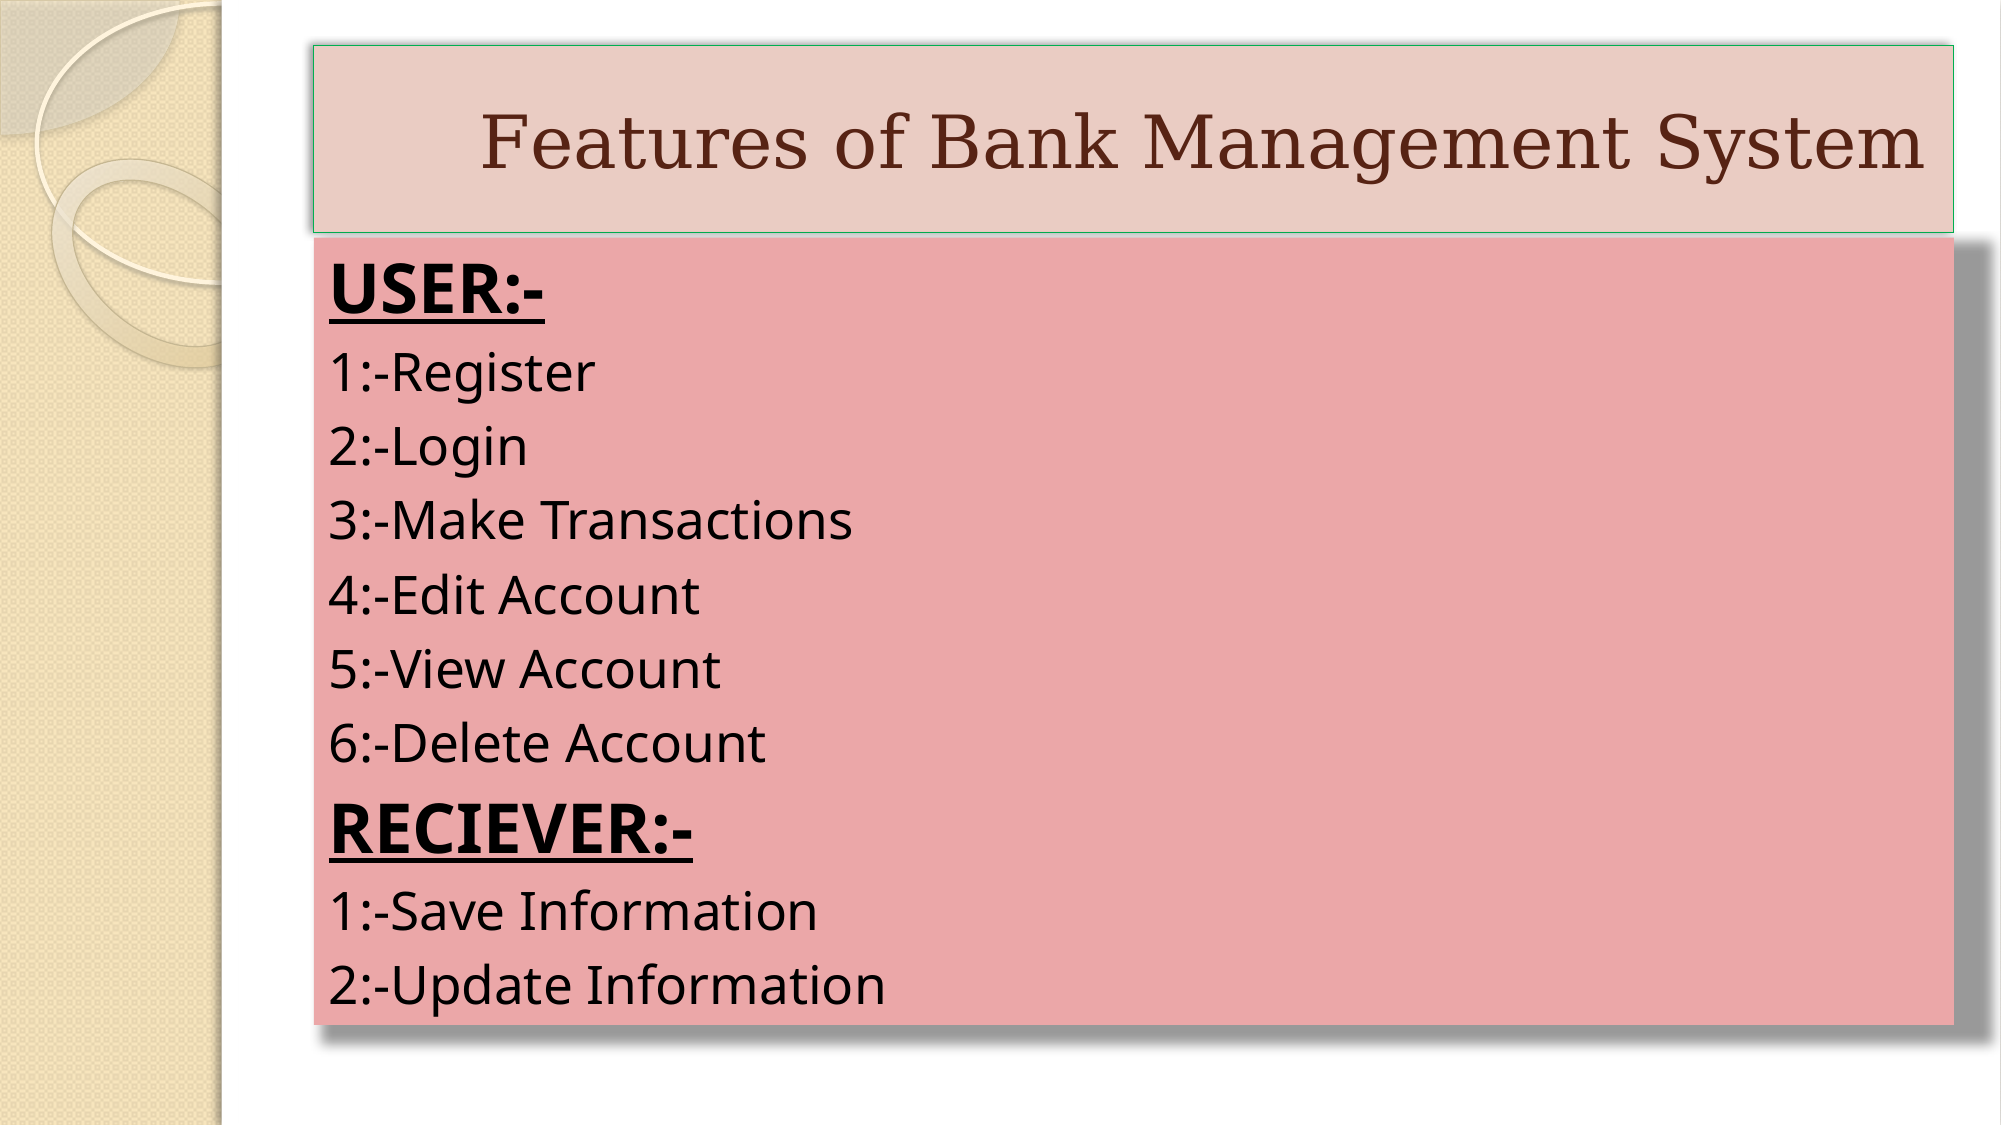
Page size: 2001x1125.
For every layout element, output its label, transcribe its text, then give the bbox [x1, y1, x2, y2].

list USER:- 1:-Register 2:-Login 3:-Make Transactions 4:-Edit Account 5:-View Account 6:-Delete Account RECIEVER:- 1:-Save Information 2:-Update Information [313, 237, 1954, 1025]
title Features of Bank Management System [313, 45, 1954, 233]
